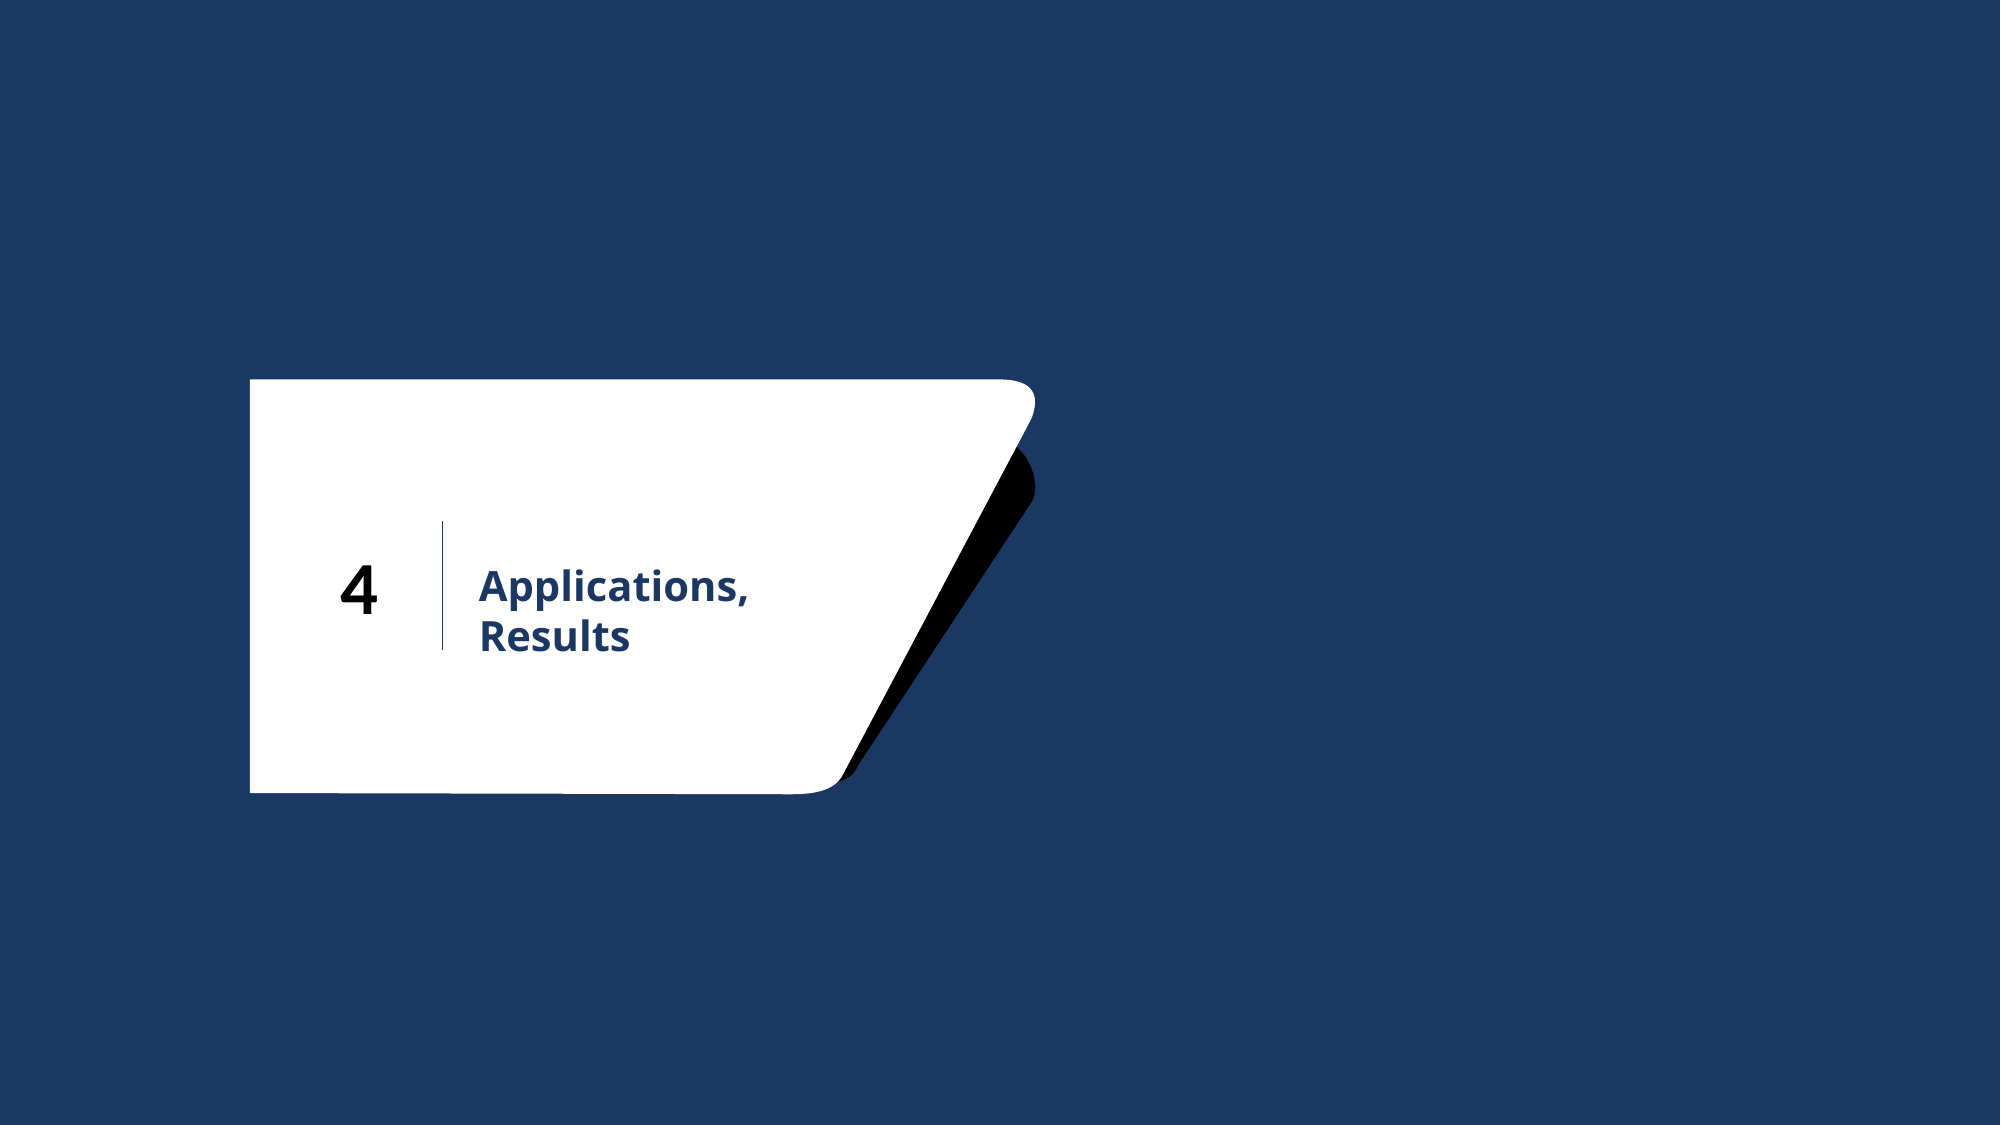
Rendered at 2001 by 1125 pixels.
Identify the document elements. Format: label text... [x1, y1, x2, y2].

text_box [839, 668, 924, 783]
text_box 4 [304, 532, 415, 638]
text_box [248, 378, 1037, 796]
text_box [950, 447, 1037, 628]
text_box Applications, Results [464, 552, 950, 668]
